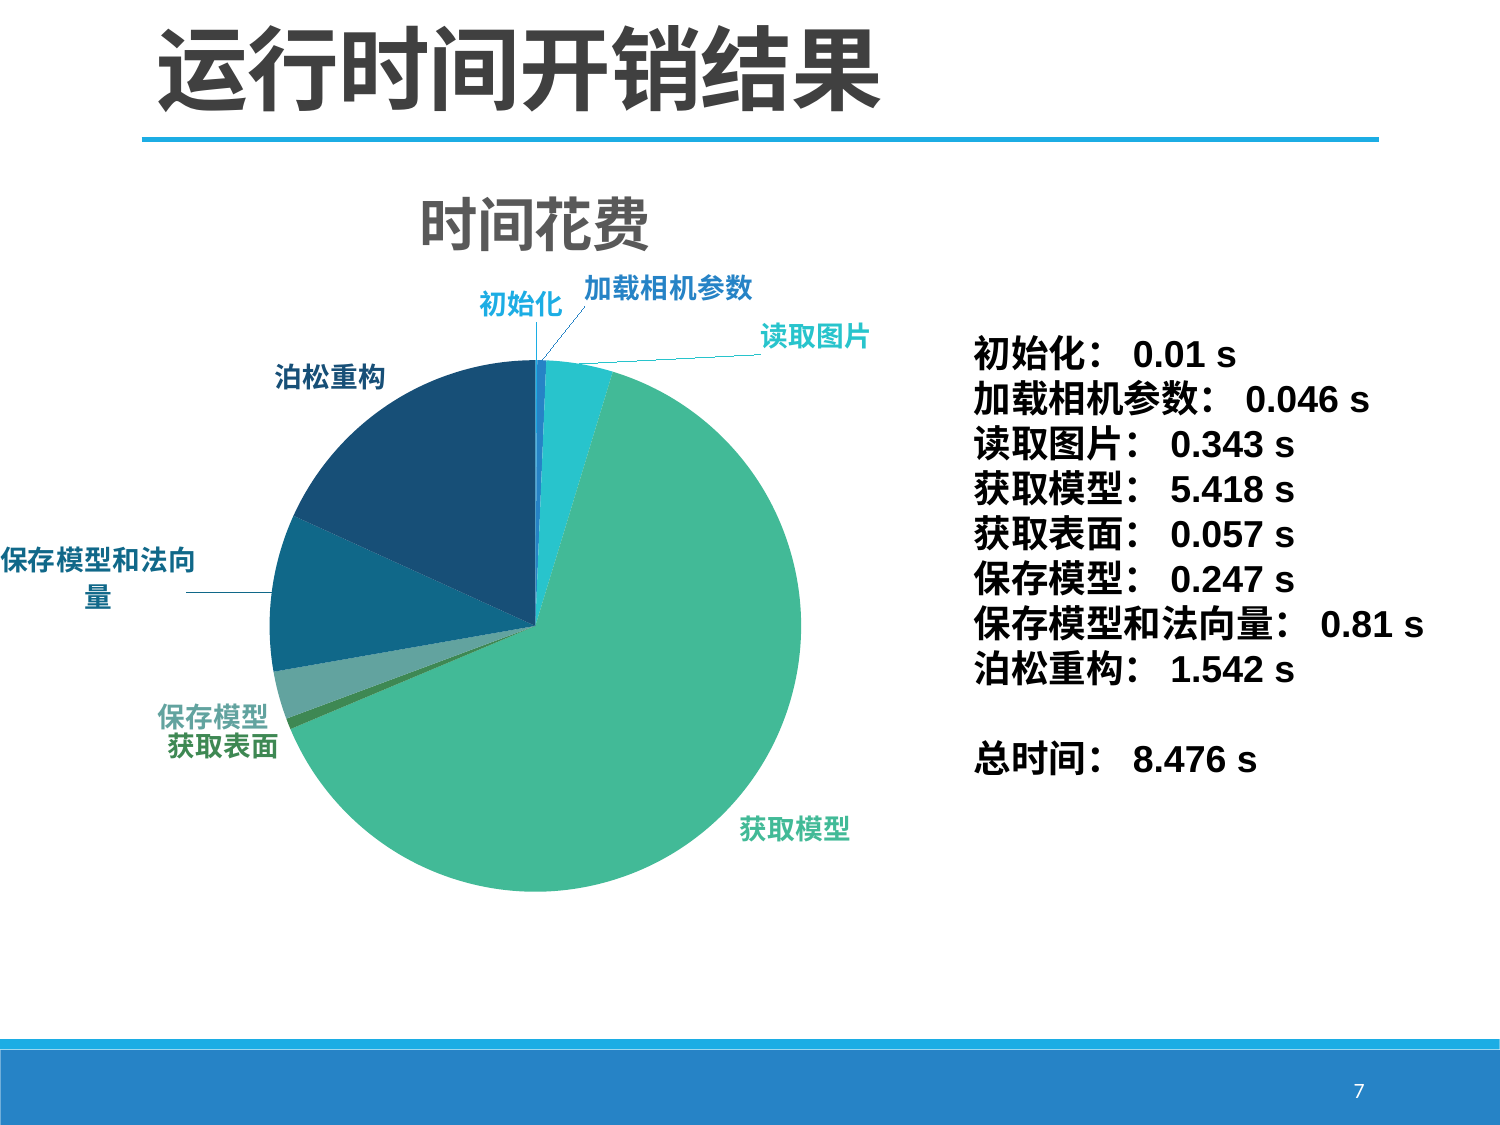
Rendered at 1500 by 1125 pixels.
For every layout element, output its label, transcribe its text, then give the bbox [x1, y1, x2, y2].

chart [0, 138, 1001, 984]
text_box 运行时间开销结果 [141, 0, 1261, 131]
slide_number 7 [1218, 1059, 1380, 1120]
text_box 初始化：0.01 s 加载相机参数：0.046 s 读取图片：0.343 s 获取模型：5.418 s 获取表面：0.057 s 保存模型：0.247 s 保存模型和法向量：0.81 s 泊松重构：1.542 s 总时间：8.476 s [1008, 322, 1440, 788]
